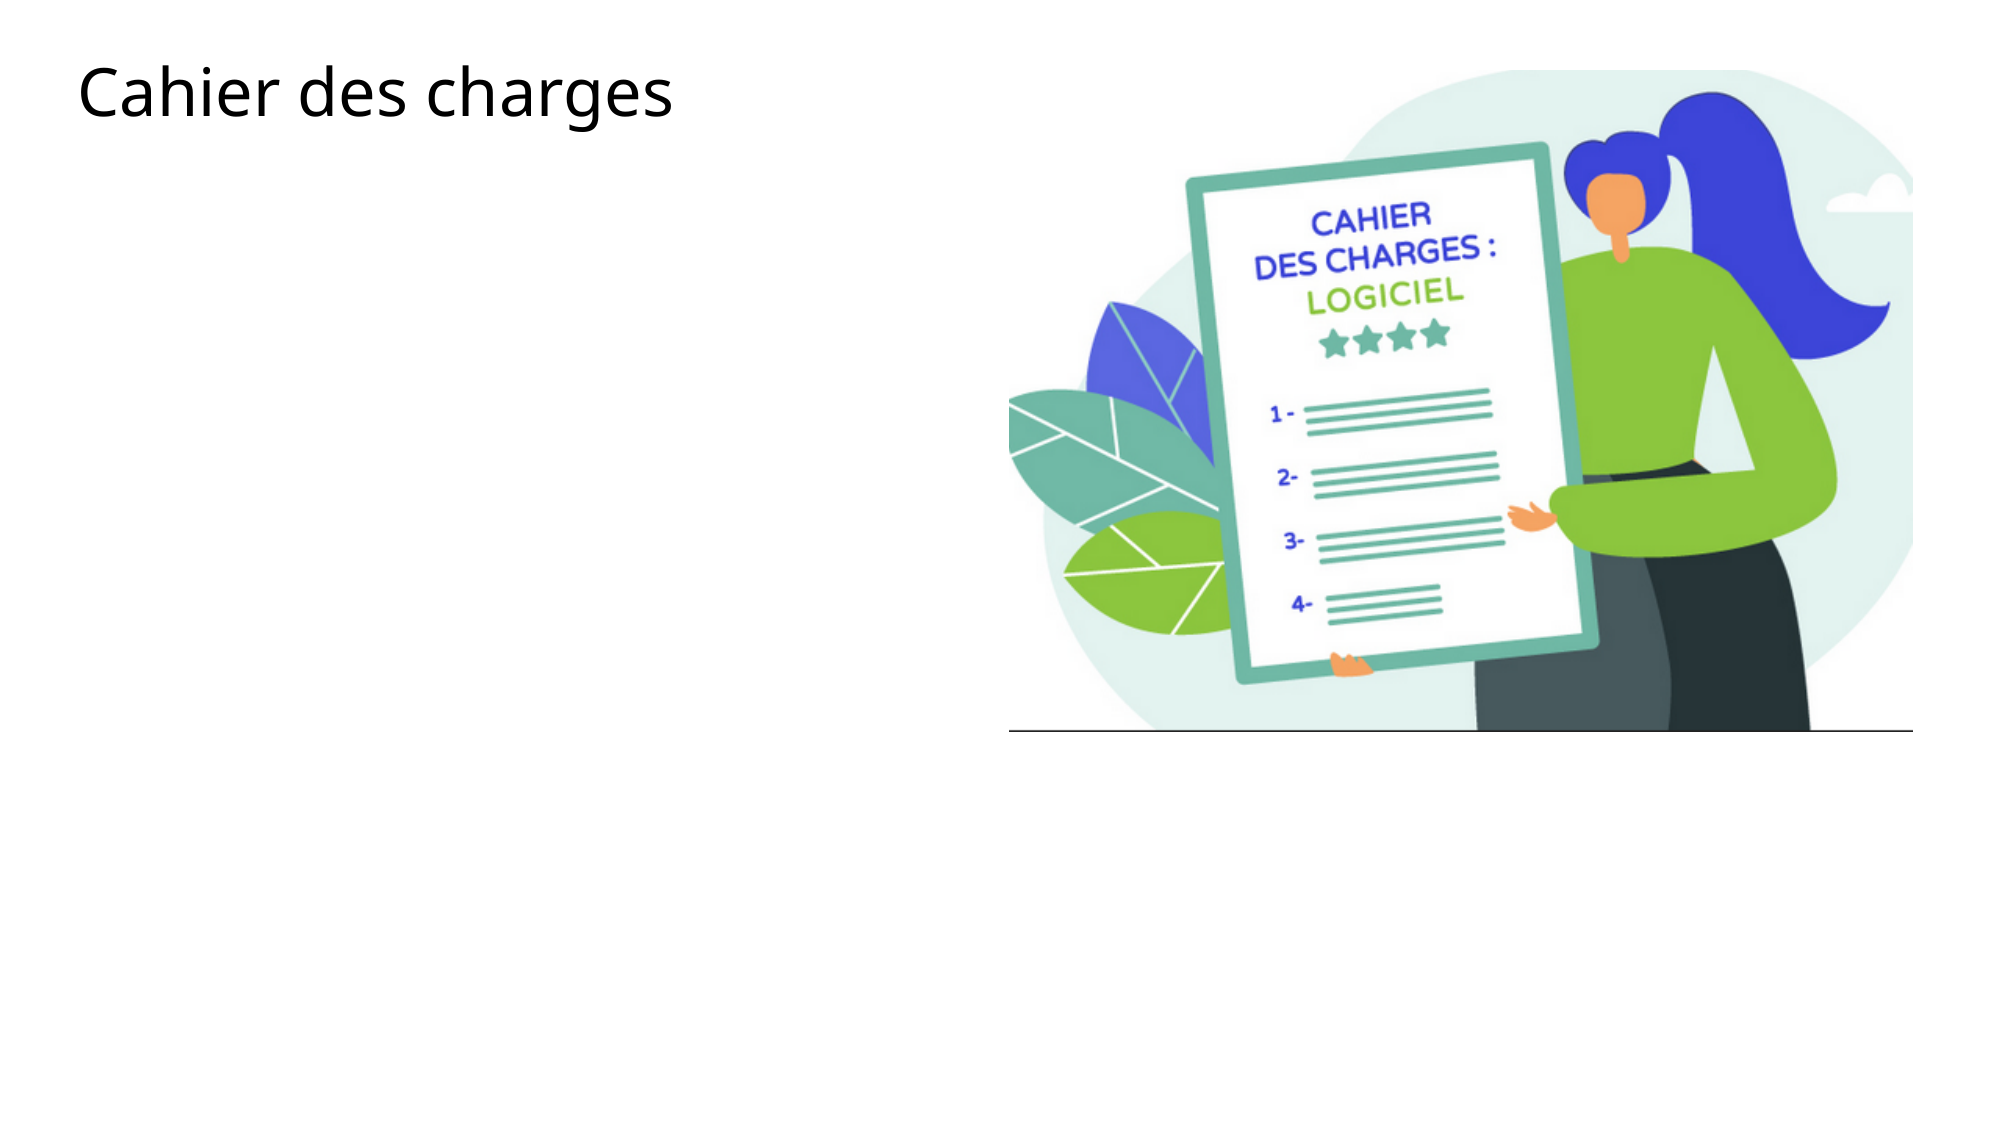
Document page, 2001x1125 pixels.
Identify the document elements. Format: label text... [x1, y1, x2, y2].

picture [1009, 69, 1914, 732]
text_box Cahier des charges [62, 42, 699, 138]
